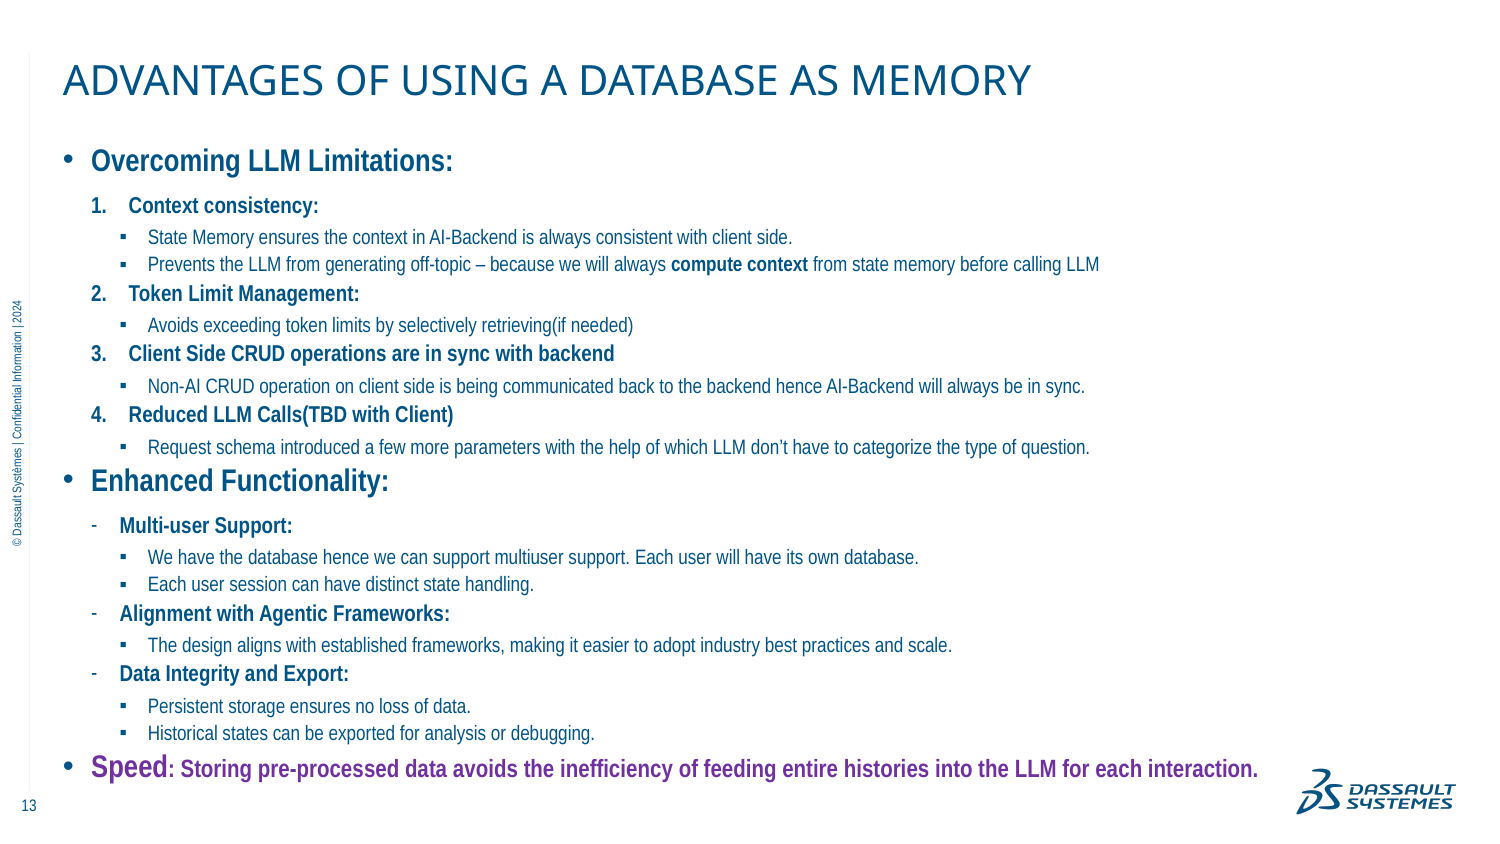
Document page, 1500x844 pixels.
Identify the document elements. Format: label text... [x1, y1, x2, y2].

picture [1438, 765, 1459, 818]
list Overcoming LLM Limitations: Context consistency: State Memory ensures the context in AI-Backend is always consistent with client side. Prevents the LLM from generating off-topic – because we will always compute context from state memory before calling LLM Token Limit Management: Avoids exceeding token limits by selectively retrieving(if needed) Client Side CRUD operations are in sync with backend Non-AI CRUD operation on client side is being communicated back to the backend hence AI-Backend will always be in sync. Reduced LLM Calls(TBD with Client) Request schema introduced a few more parameters with the help of which LLM don’t have to categorize the type of question. Enhanced Functionality: Multi-user Support: We have the database hence we can support multiuser support. Each user will have its own database. Each user session can have distinct state handling. Alignment with Agentic Frameworks: The design aligns with established frameworks, making it easier to adopt industry best practices and scale. Data Integrity and Export: Persistent storage ensures no loss of data. Historical states can be exported for analysis or debugging. Speed: Storing pre-processed data avoids the inefficiency of feeding entire histories into the LLM for each interaction. [62, 140, 1438, 834]
title Advantages of Using a Database as memory [62, 51, 1437, 105]
